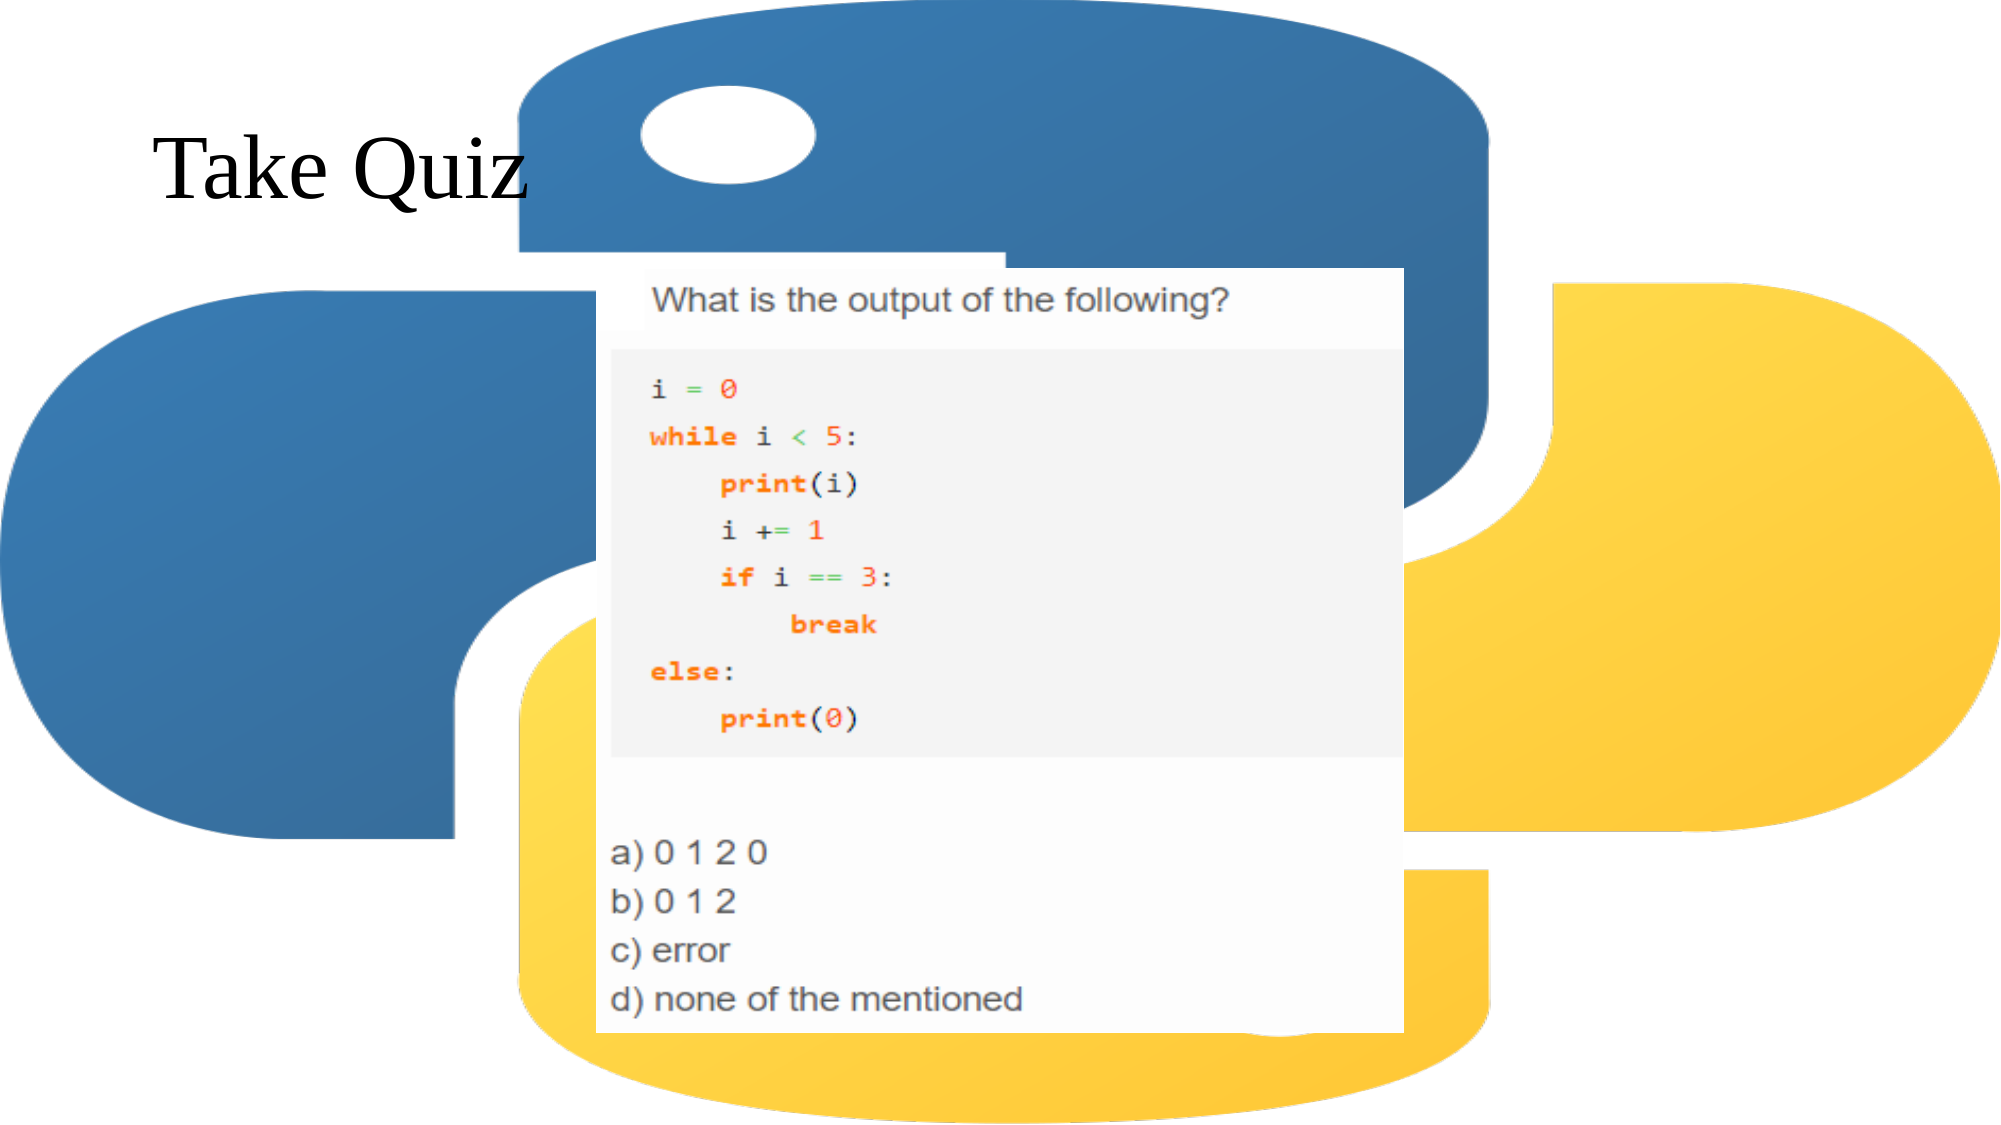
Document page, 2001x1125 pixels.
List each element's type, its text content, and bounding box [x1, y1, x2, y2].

title Take Quiz [137, 59, 1863, 278]
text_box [596, 268, 1404, 1033]
